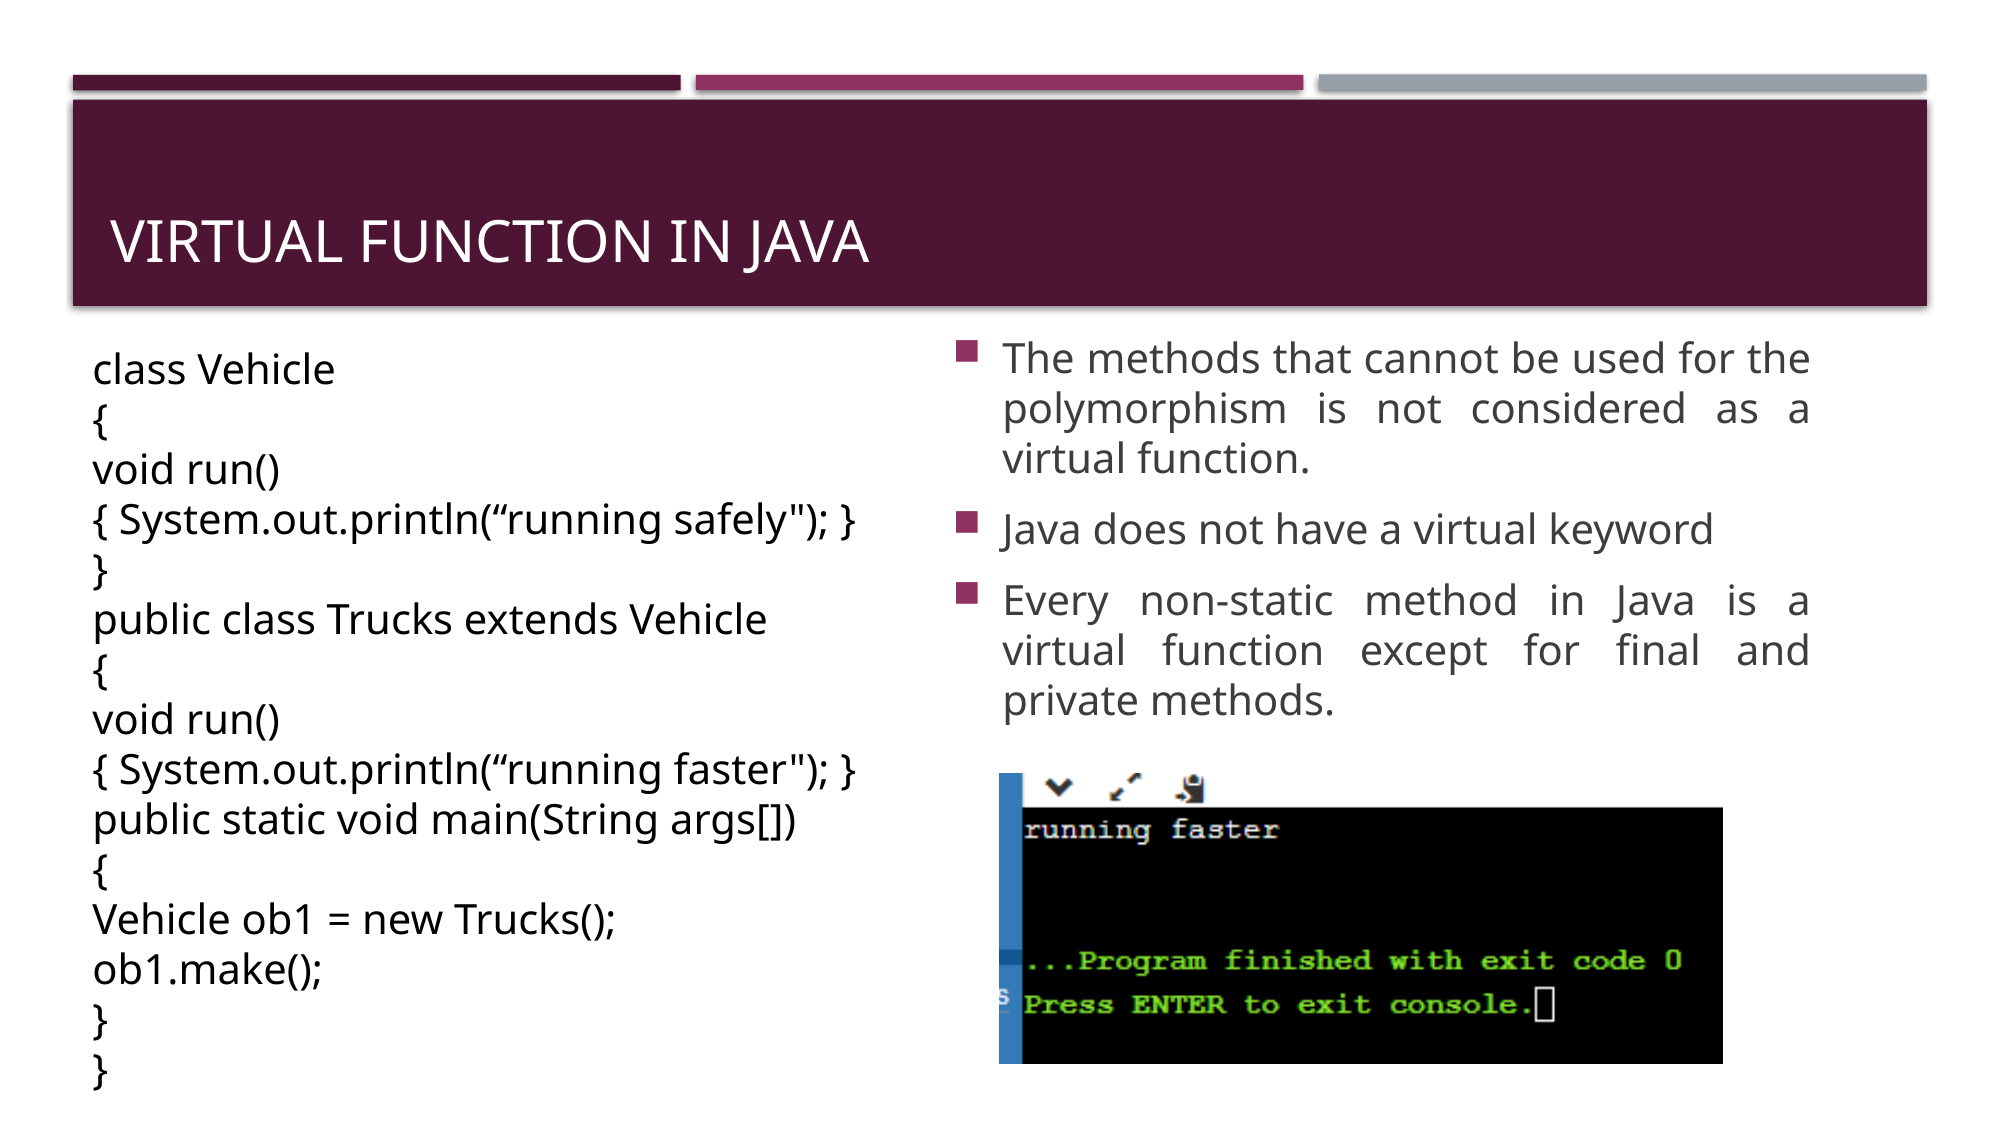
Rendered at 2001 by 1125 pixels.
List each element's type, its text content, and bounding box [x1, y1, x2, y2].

list The methods that cannot be used for the polymorphism is not considered as a virtual function. Java does not have a virtual keyword Every non-static method in Java is a virtual function except for final and private methods. [937, 229, 1827, 826]
text_box class Vehicle { void run() { System.out.println(“running safely"); } } public class Trucks extends Vehicle { void run() { System.out.println(“running faster"); } public static void main(String args[]) { Vehicle ob1 = new Trucks(); ob1.make(); } } [77, 335, 1078, 1101]
picture [999, 773, 1723, 1064]
title Virtual function in java [95, 119, 1905, 282]
